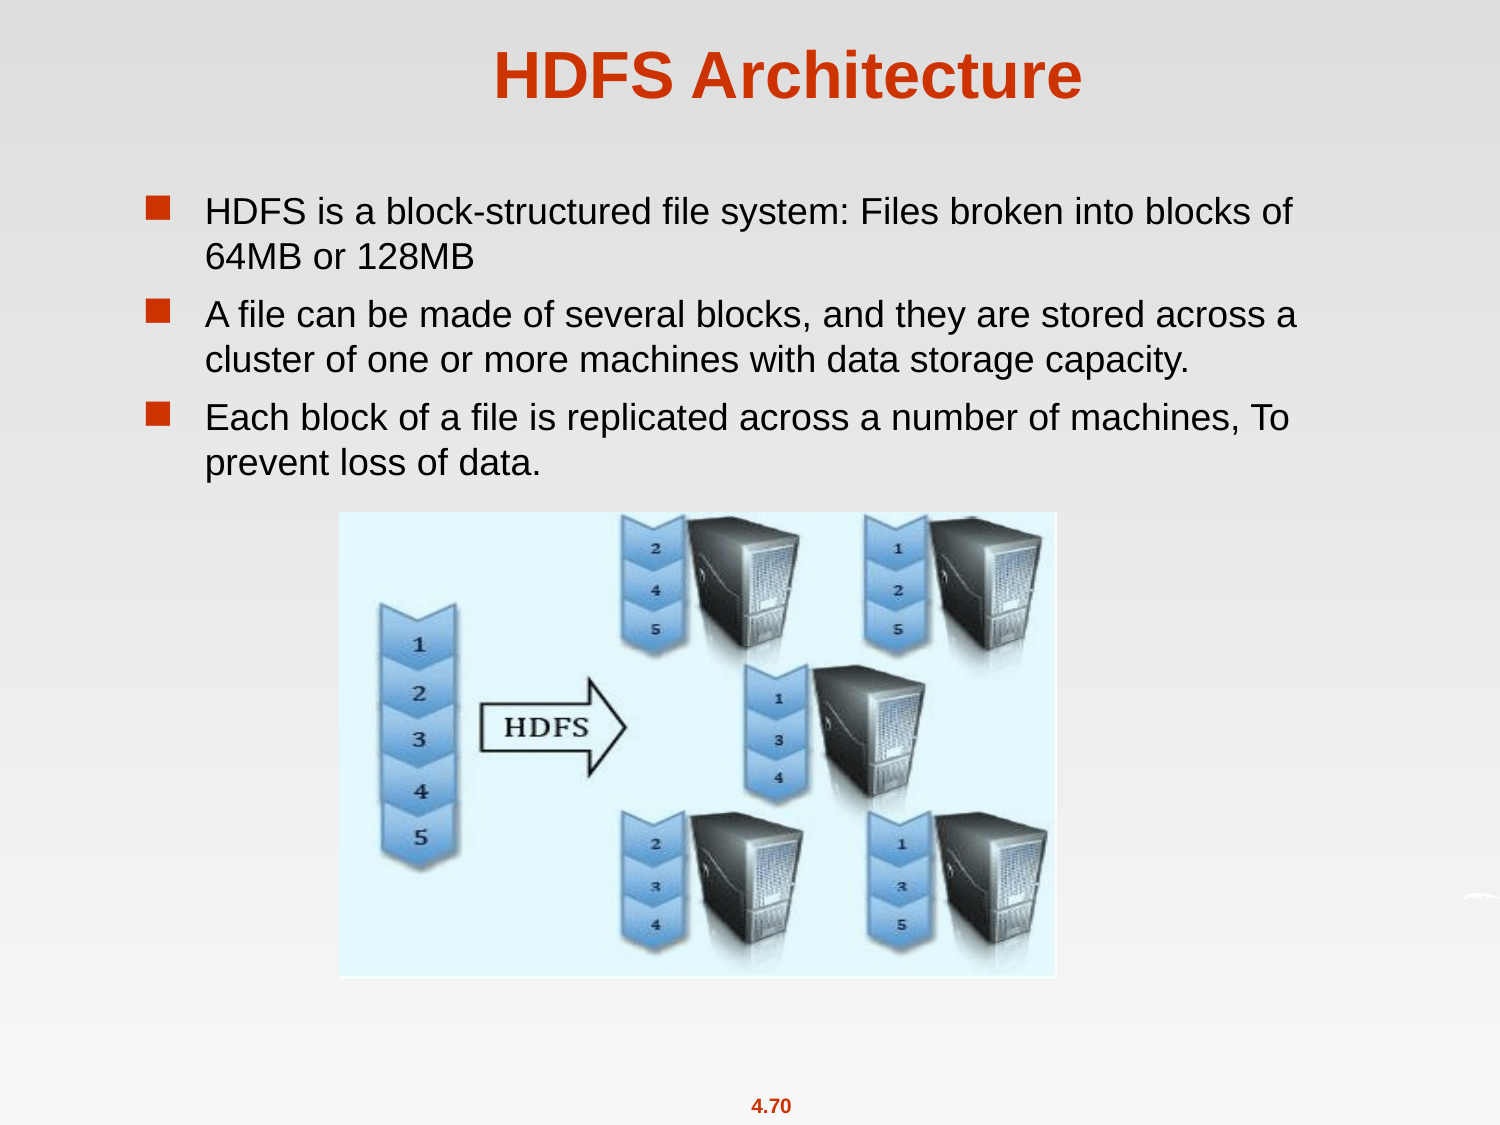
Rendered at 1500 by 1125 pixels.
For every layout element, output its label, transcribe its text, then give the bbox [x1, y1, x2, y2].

title HDFS Architecture [126, 19, 1451, 120]
picture [339, 512, 1057, 979]
list HDFS is a block-structured file system: Files broken into blocks of 64MB or 128MB A file can be made of several blocks, and they are stored across a cluster of one or more machines with data storage capacity. Each block of a file is replicated across a number of machines, To prevent loss of data. [133, 179, 1391, 984]
